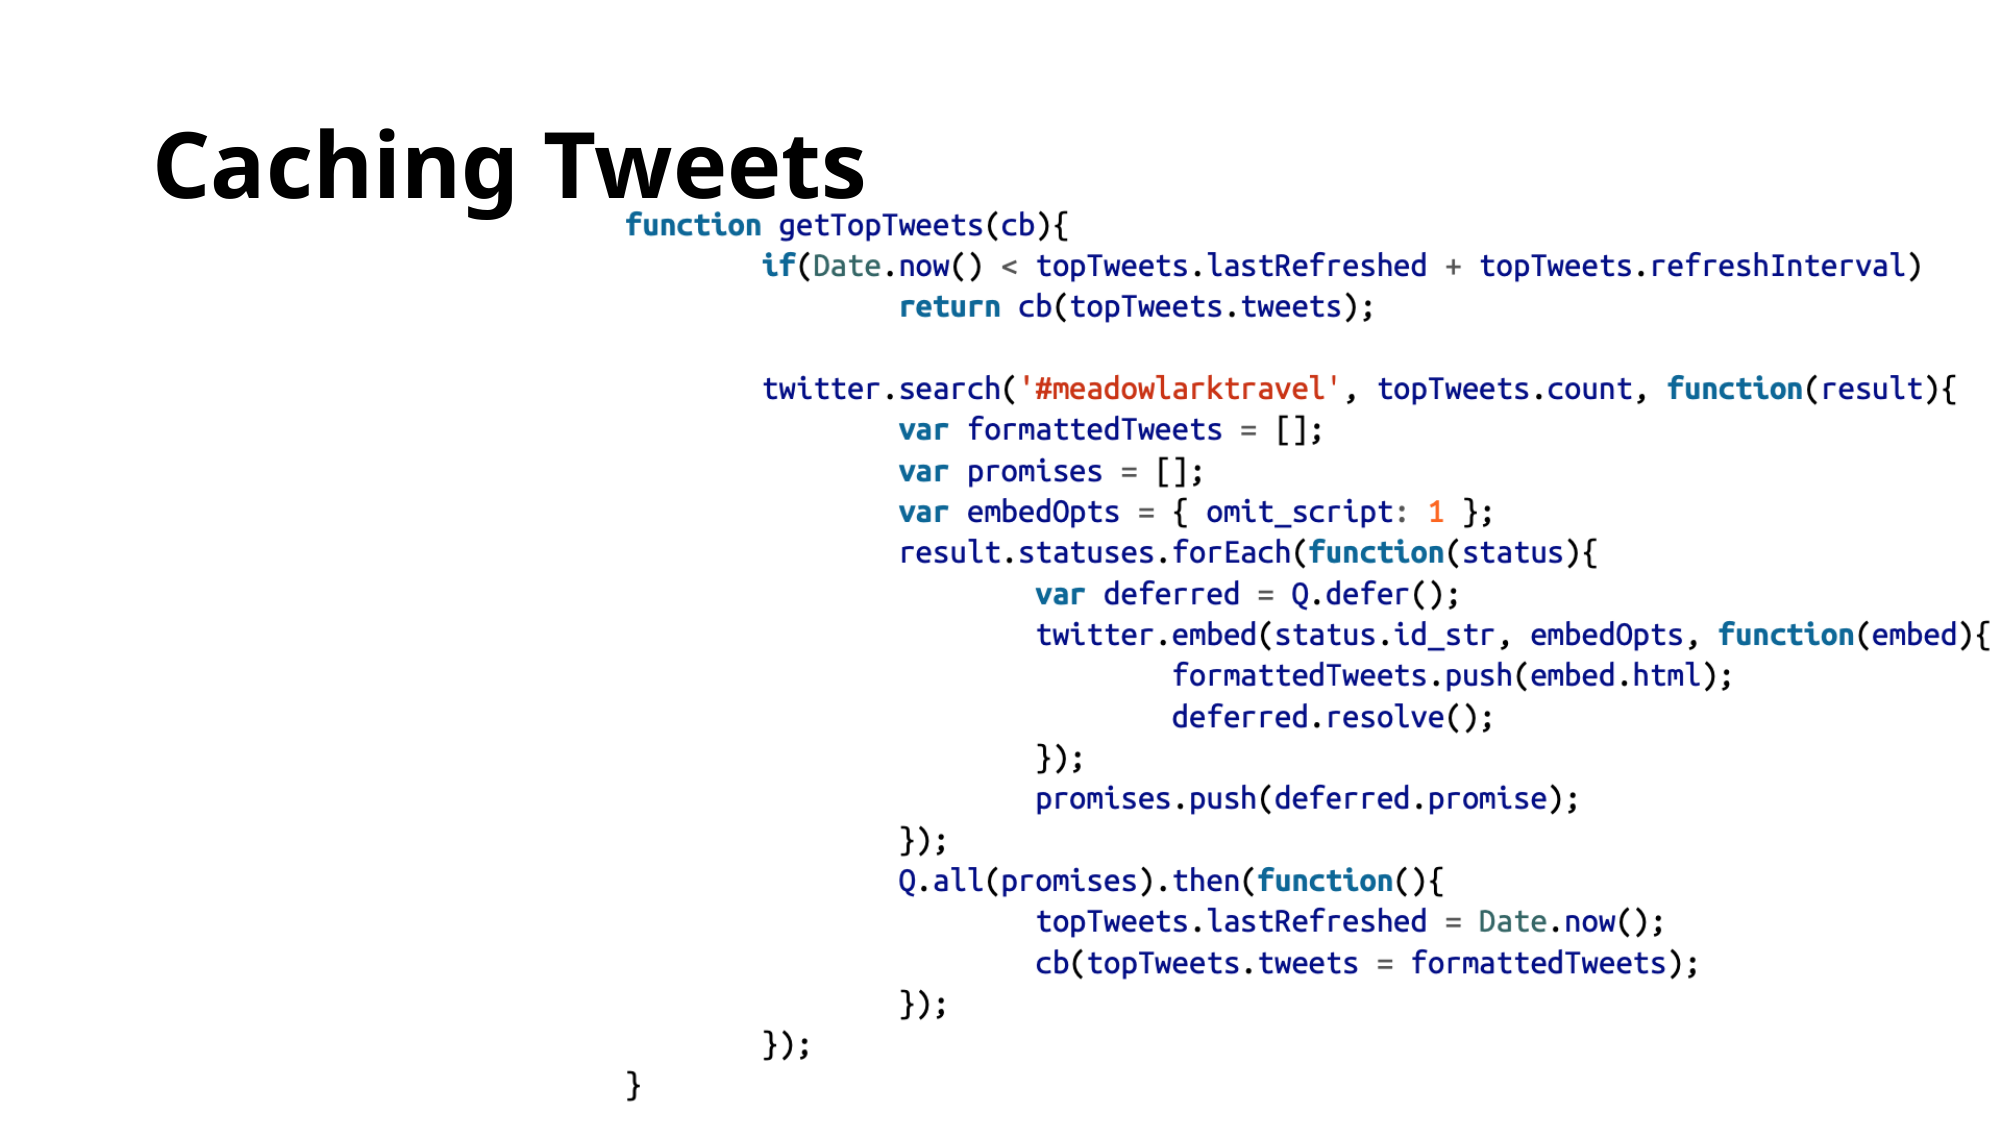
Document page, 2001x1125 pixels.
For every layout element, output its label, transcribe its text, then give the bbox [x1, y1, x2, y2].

title Caching Tweets [137, 59, 1863, 278]
picture [622, 201, 2000, 1112]
